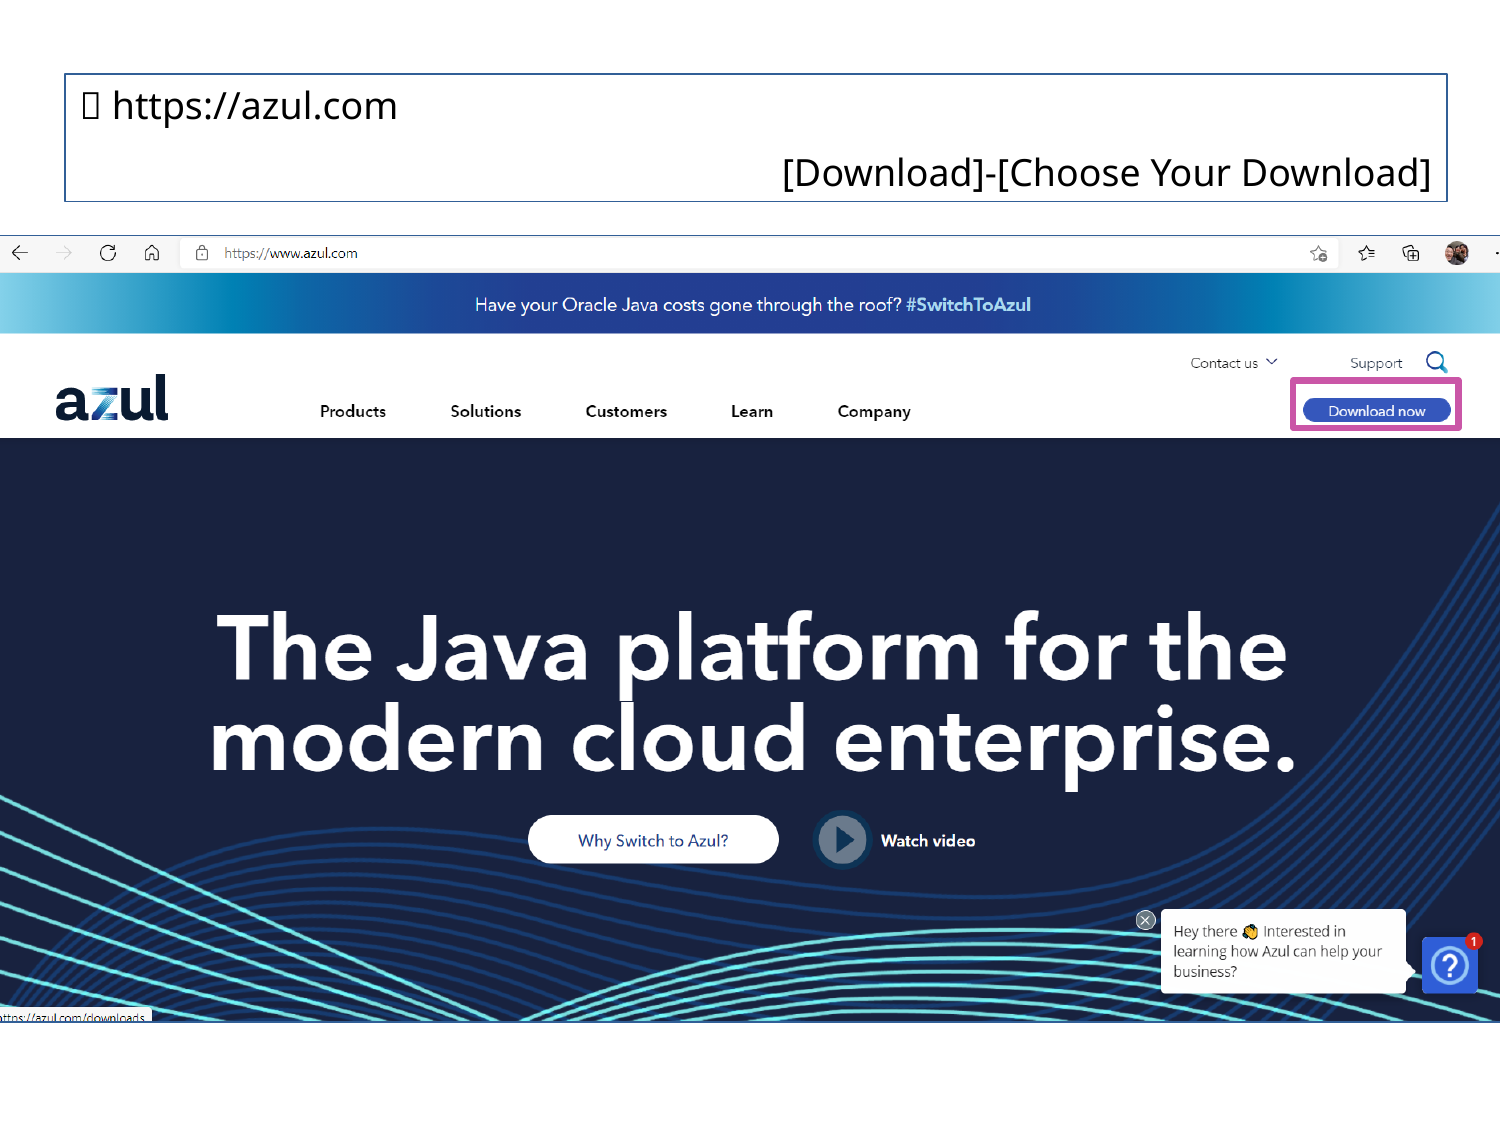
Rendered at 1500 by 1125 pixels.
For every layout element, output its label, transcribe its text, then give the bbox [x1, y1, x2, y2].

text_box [0, 235, 1500, 1022]
text_box  https://azul.com [Download]-[Choose Your Download] [64, 74, 1447, 202]
